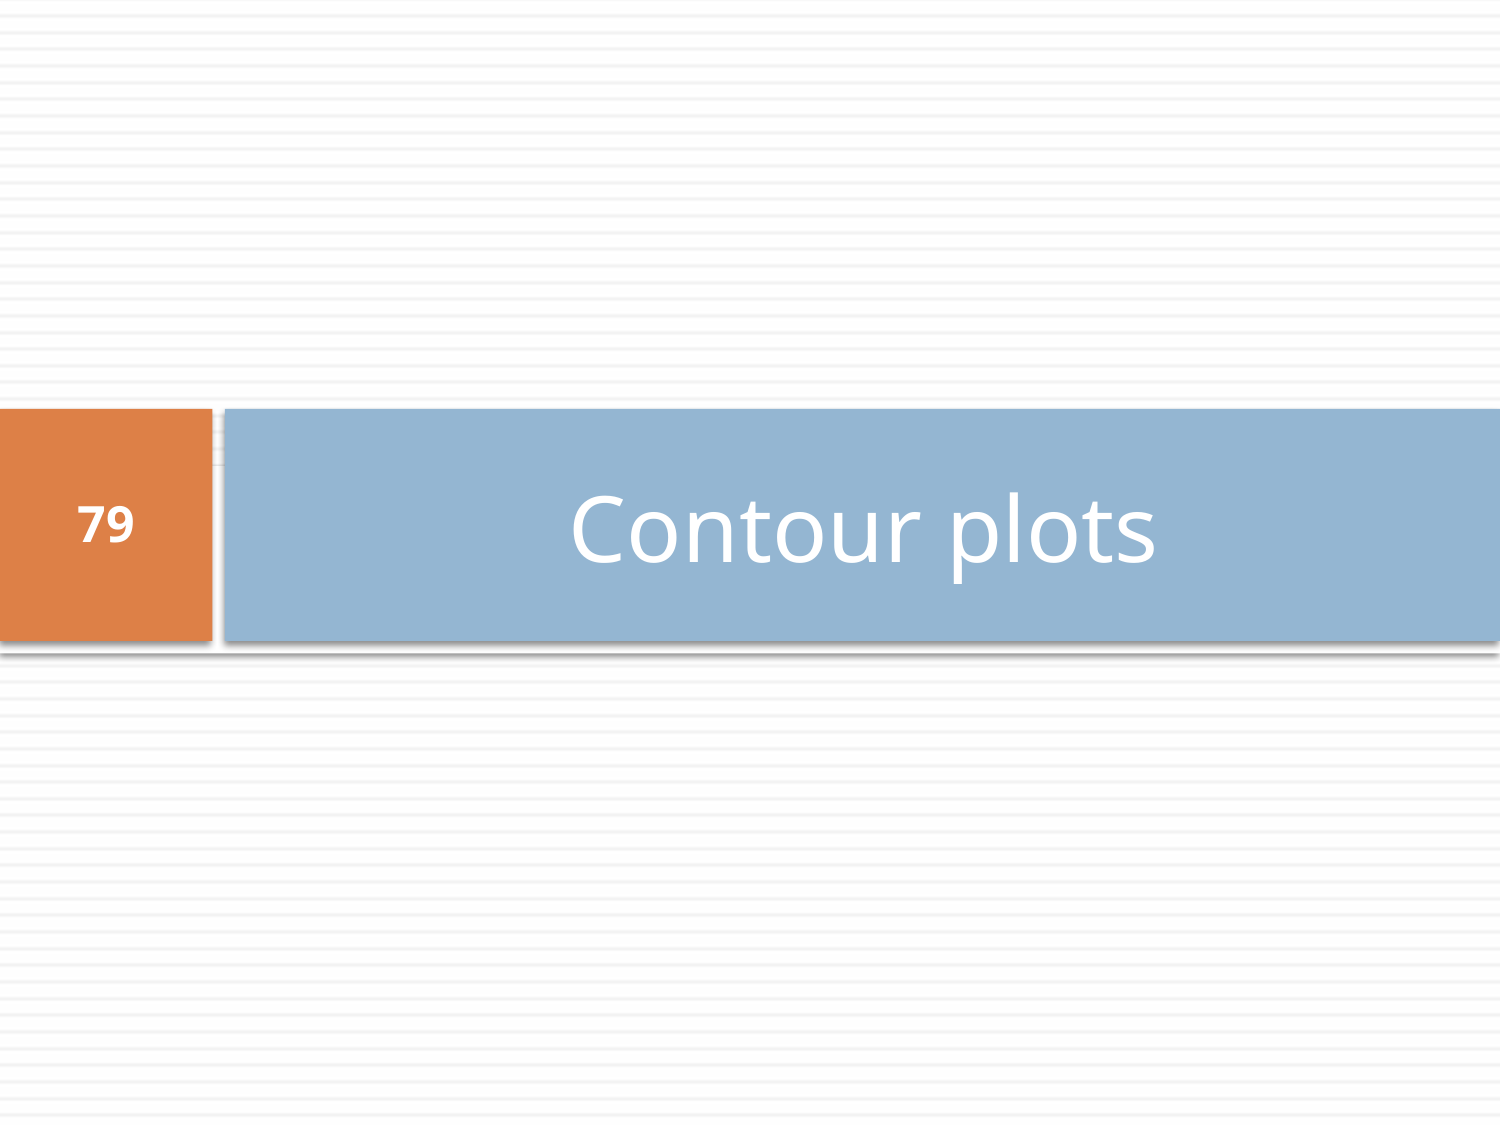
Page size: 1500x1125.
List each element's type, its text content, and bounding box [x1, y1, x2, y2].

slide_number 79 [0, 469, 213, 585]
title Contour plots [238, 444, 1489, 607]
